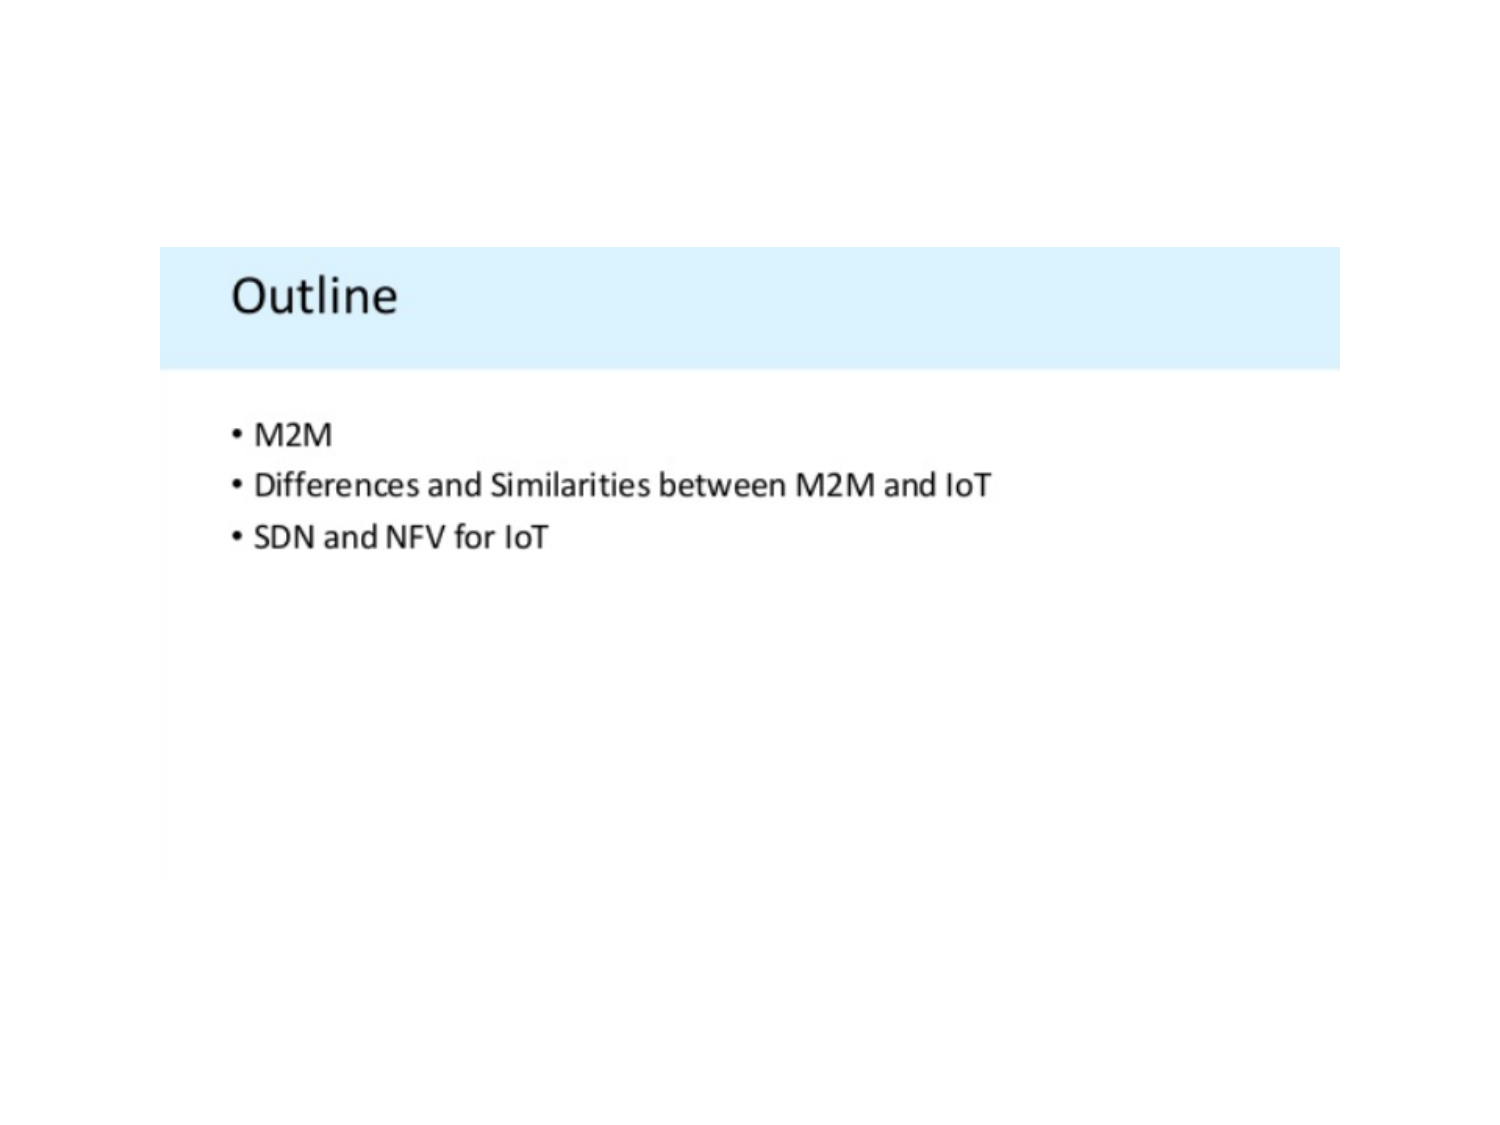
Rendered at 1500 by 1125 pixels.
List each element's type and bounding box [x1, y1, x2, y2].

picture [159, 247, 1340, 878]
